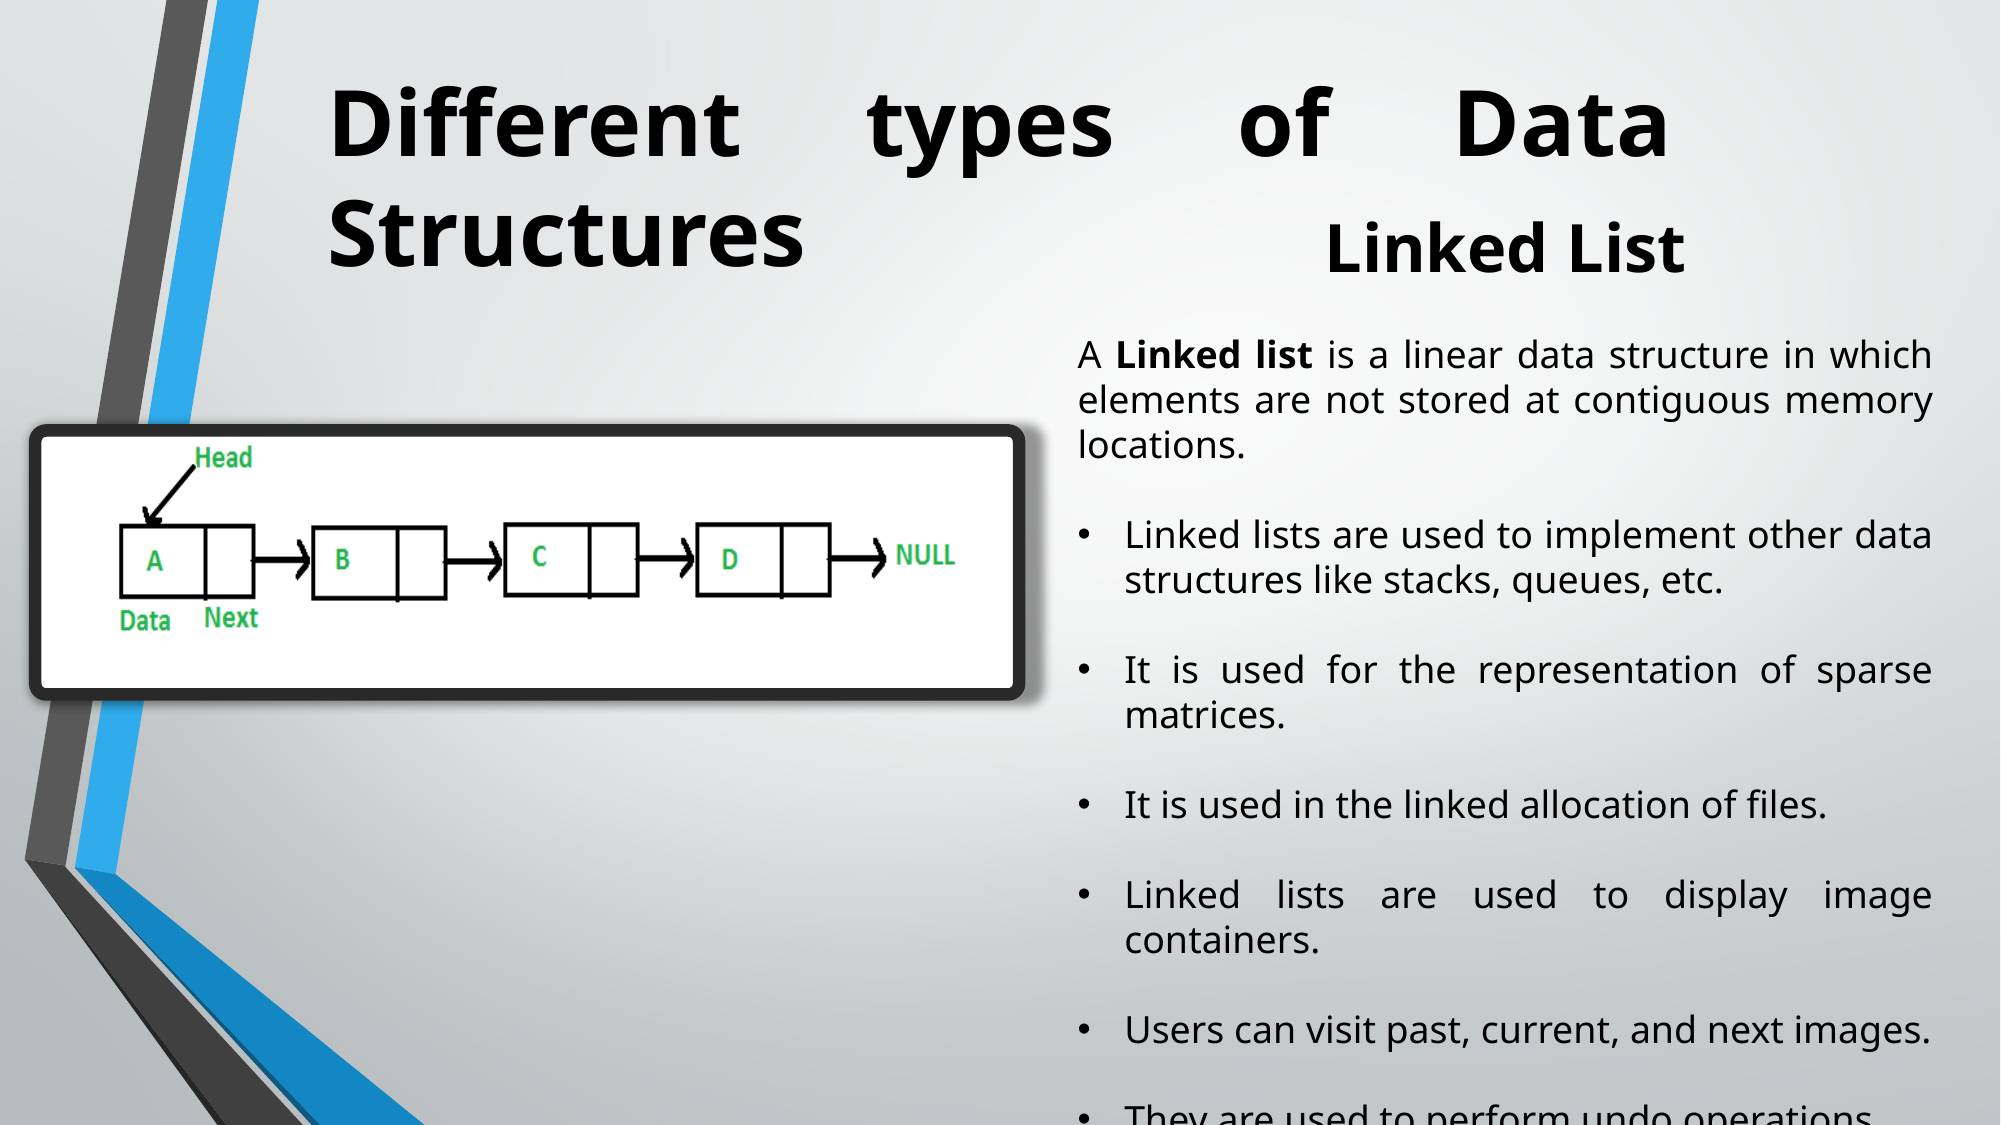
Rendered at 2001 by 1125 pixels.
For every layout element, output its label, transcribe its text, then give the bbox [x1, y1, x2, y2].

text_box Different types of Data Structures [312, 57, 1688, 293]
picture [34, 430, 1020, 695]
text_box Linked List A Linked list is a linear data structure in which elements are not stored at contiguous memory locations. Linked lists are used to implement other data structures like stacks, queues, etc. It is used for the representation of sparse matrices. It is used in the linked allocation of files. Linked lists are used to display image containers. Users can visit past, current, and next images. They are used to perform undo operations. [1062, 198, 1949, 1125]
